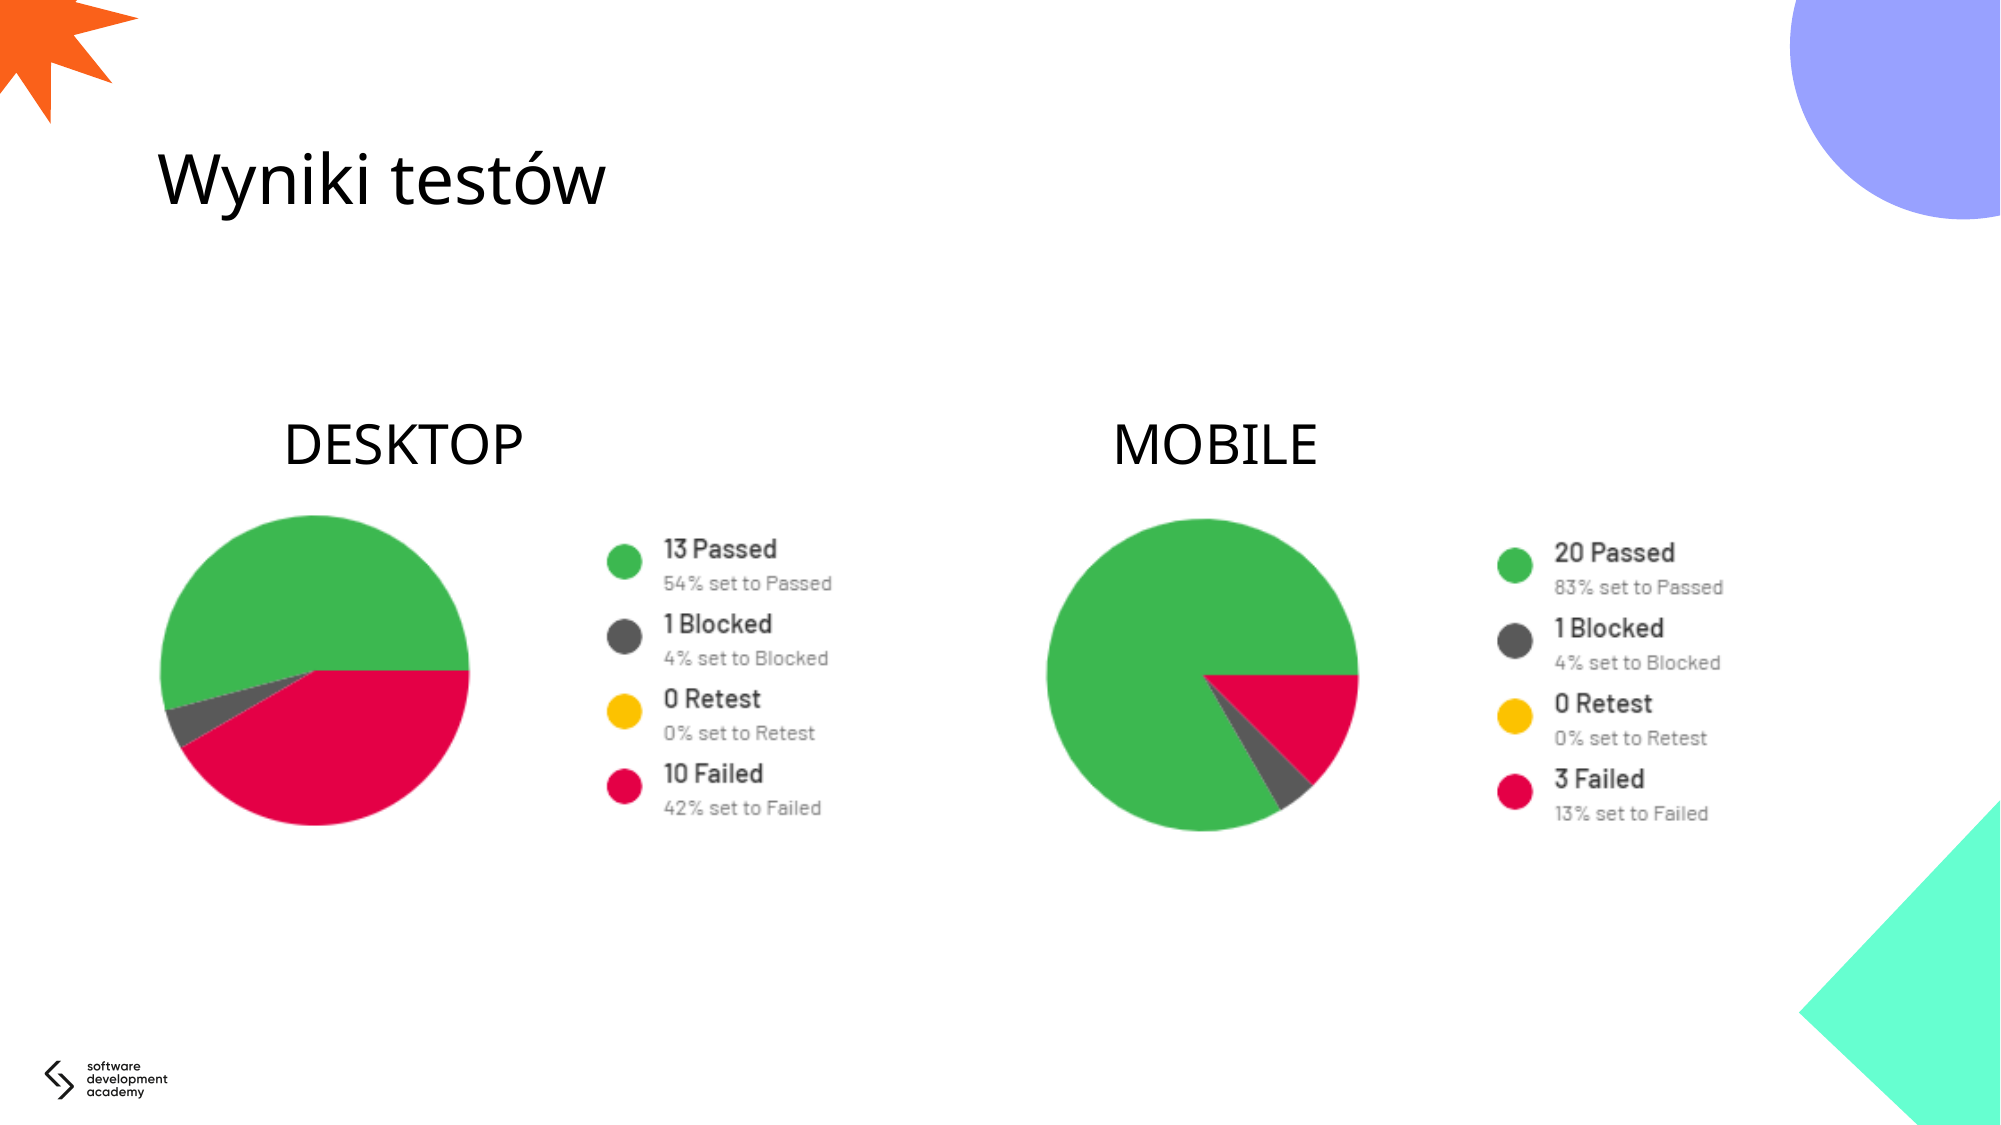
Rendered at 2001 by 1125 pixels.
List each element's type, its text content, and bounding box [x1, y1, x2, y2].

picture [1042, 510, 1776, 839]
picture [19, 1035, 193, 1125]
picture [141, 510, 876, 847]
title Wyniki testów DESKTOP MOBILE [142, 41, 1776, 494]
